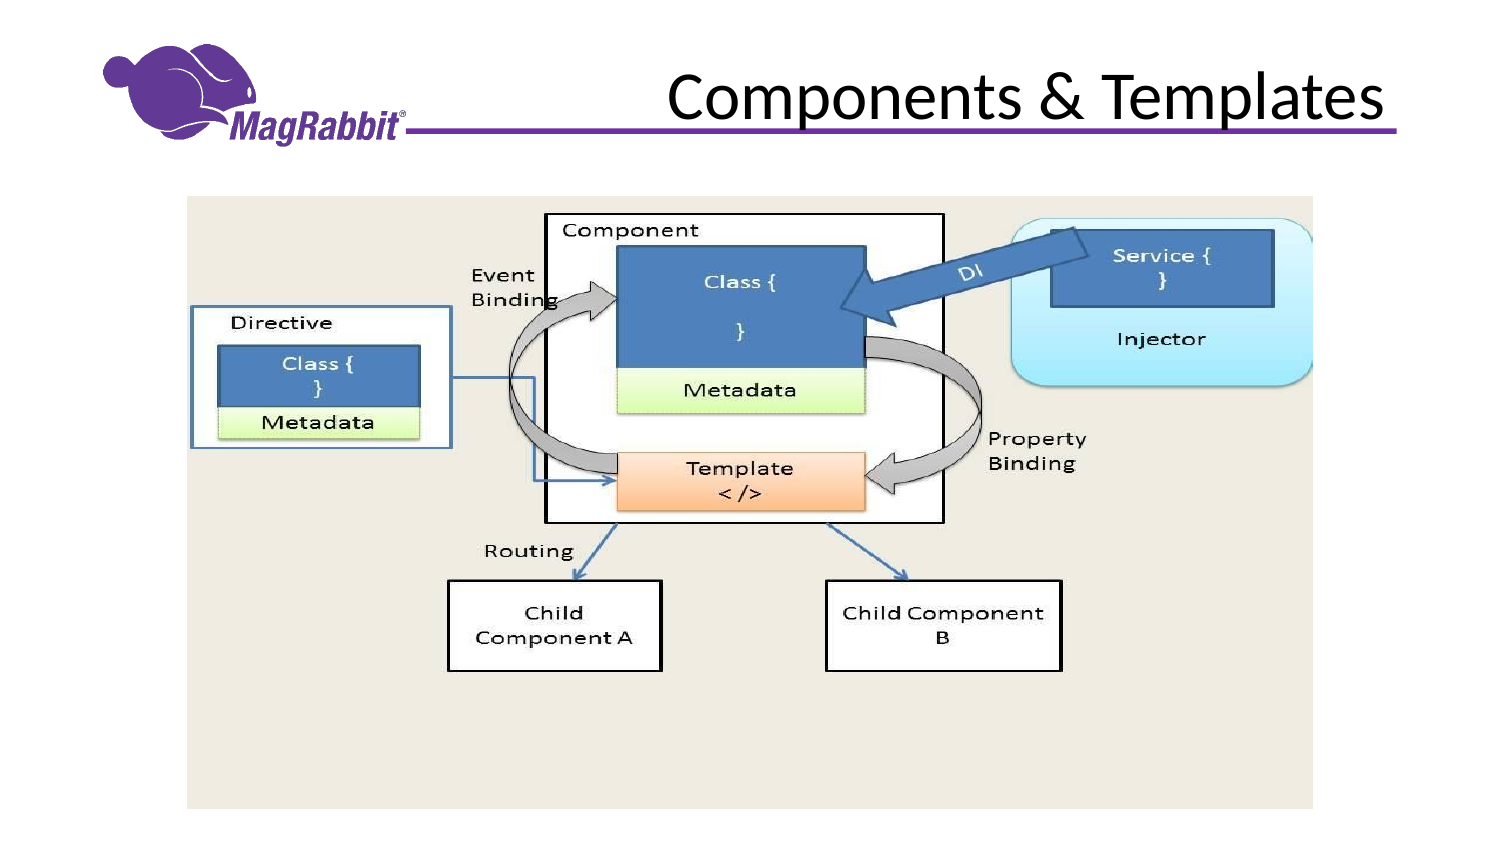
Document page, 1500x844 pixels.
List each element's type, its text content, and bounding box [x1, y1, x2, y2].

picture [103, 44, 406, 150]
picture [187, 196, 1313, 809]
title Components & Templates [563, 44, 1397, 150]
